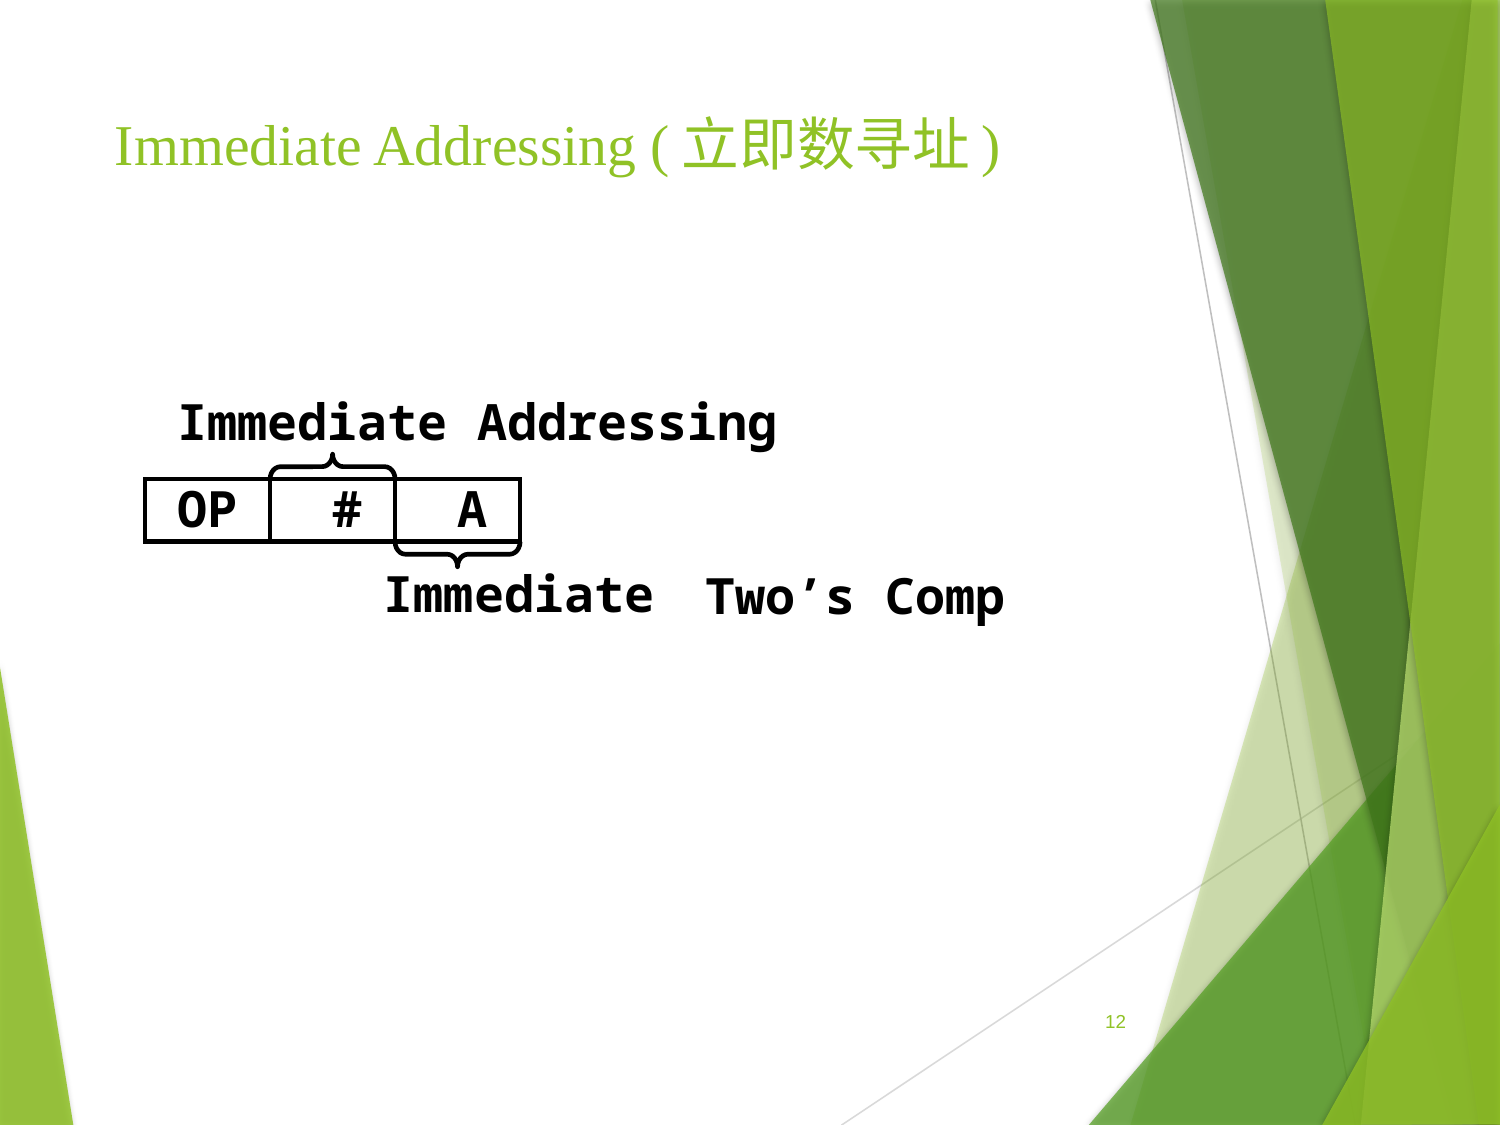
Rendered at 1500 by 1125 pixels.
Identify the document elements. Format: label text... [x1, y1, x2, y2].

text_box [144, 382, 749, 632]
text_box Two’s Comp [753, 556, 1021, 632]
slide_number 12 [1057, 991, 1142, 1051]
title Immediate Addressing (立即数寻址) [99, 99, 1142, 224]
